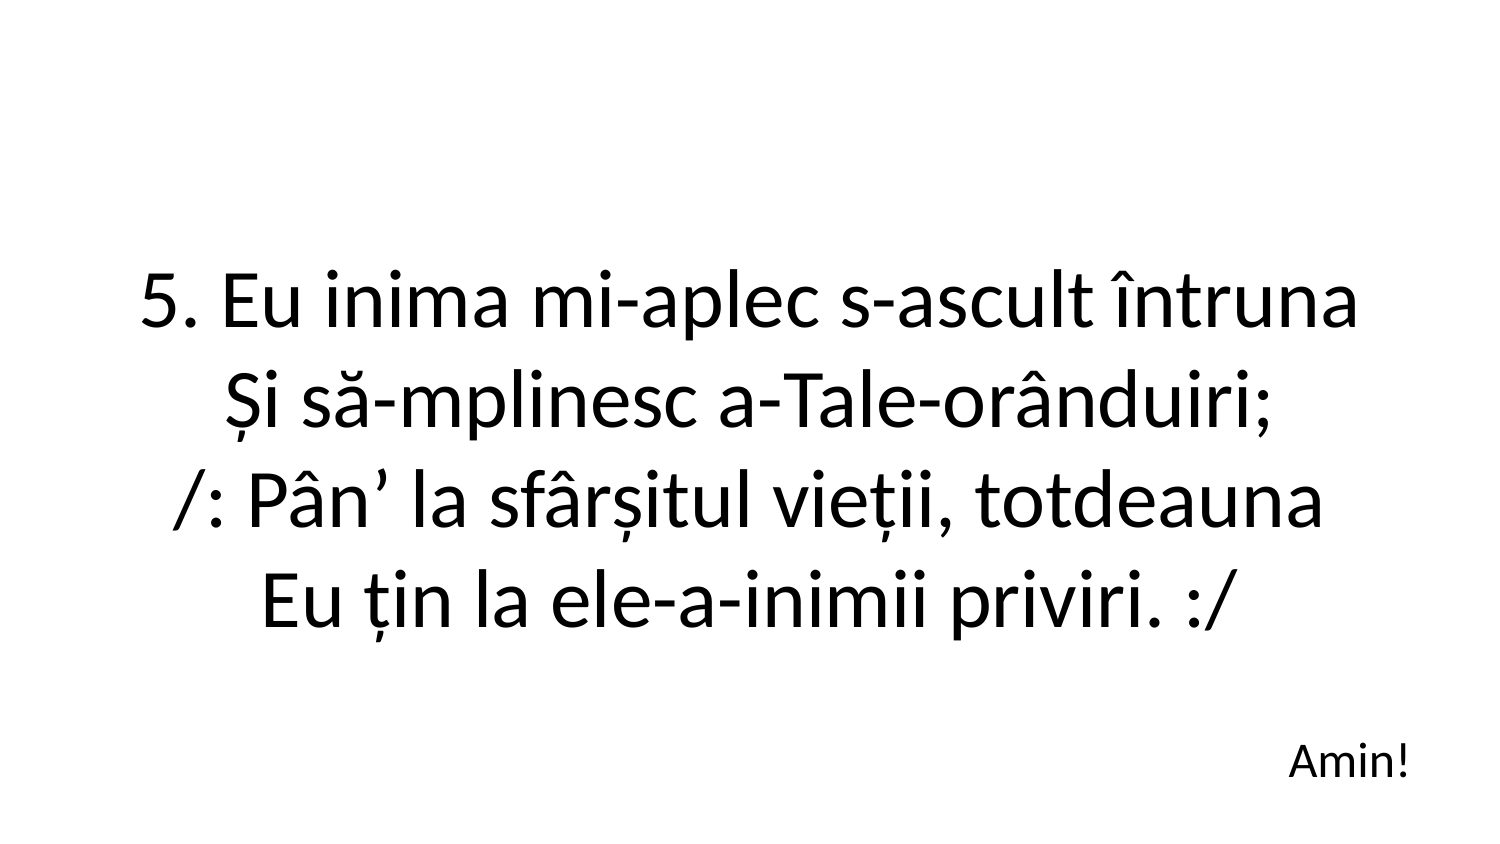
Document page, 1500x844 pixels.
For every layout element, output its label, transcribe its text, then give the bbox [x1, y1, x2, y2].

text_box 5. Eu inima mi-aplec s-ascult întruna Și să-mplinesc a-Tale-orânduiri; /: Pân’ la sfârșitul vieții, totdeauna Eu țin la ele-a-inimii priviri. :/ [123, 192, 1377, 652]
text_box Amin! [1273, 674, 1427, 795]
